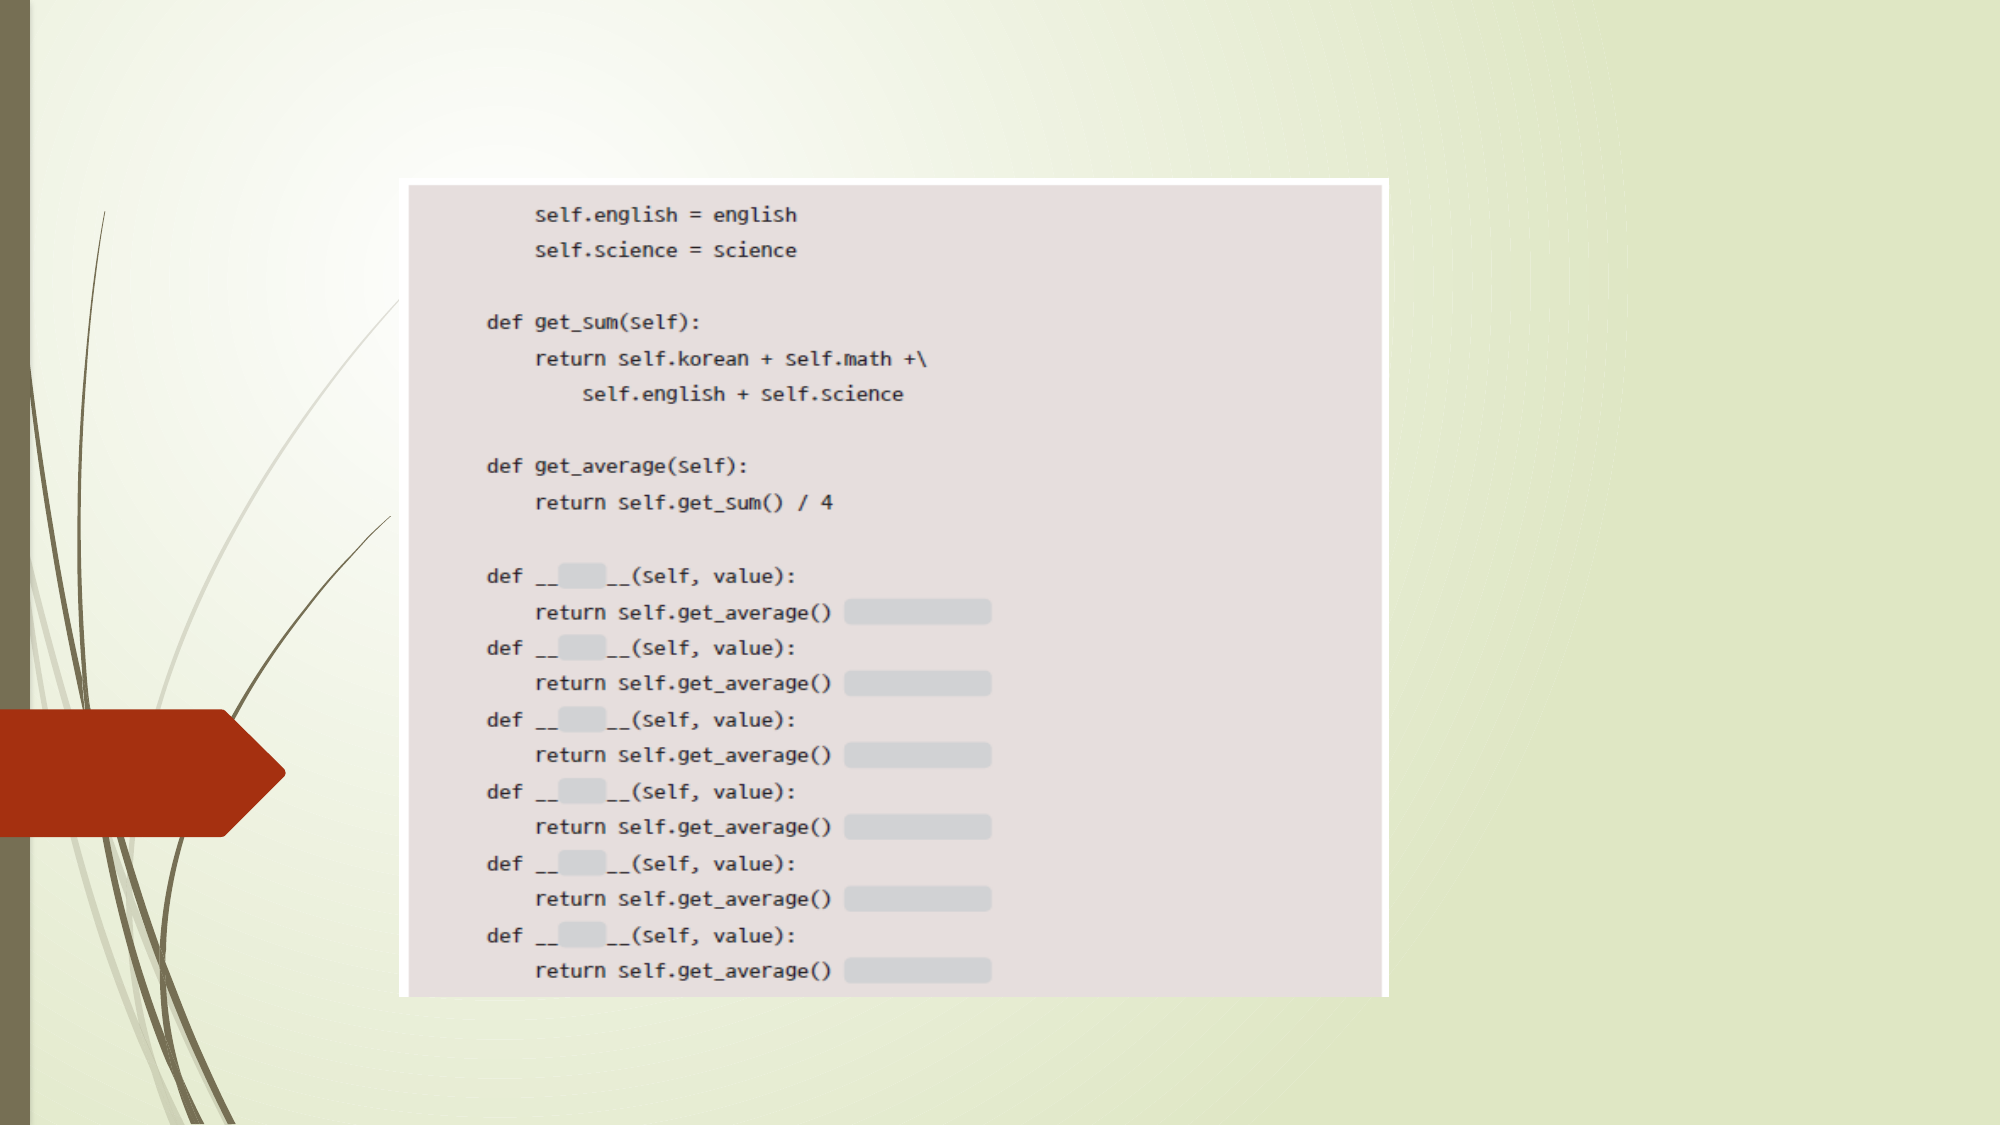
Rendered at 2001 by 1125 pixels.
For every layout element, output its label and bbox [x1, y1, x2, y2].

picture [399, 178, 1390, 997]
